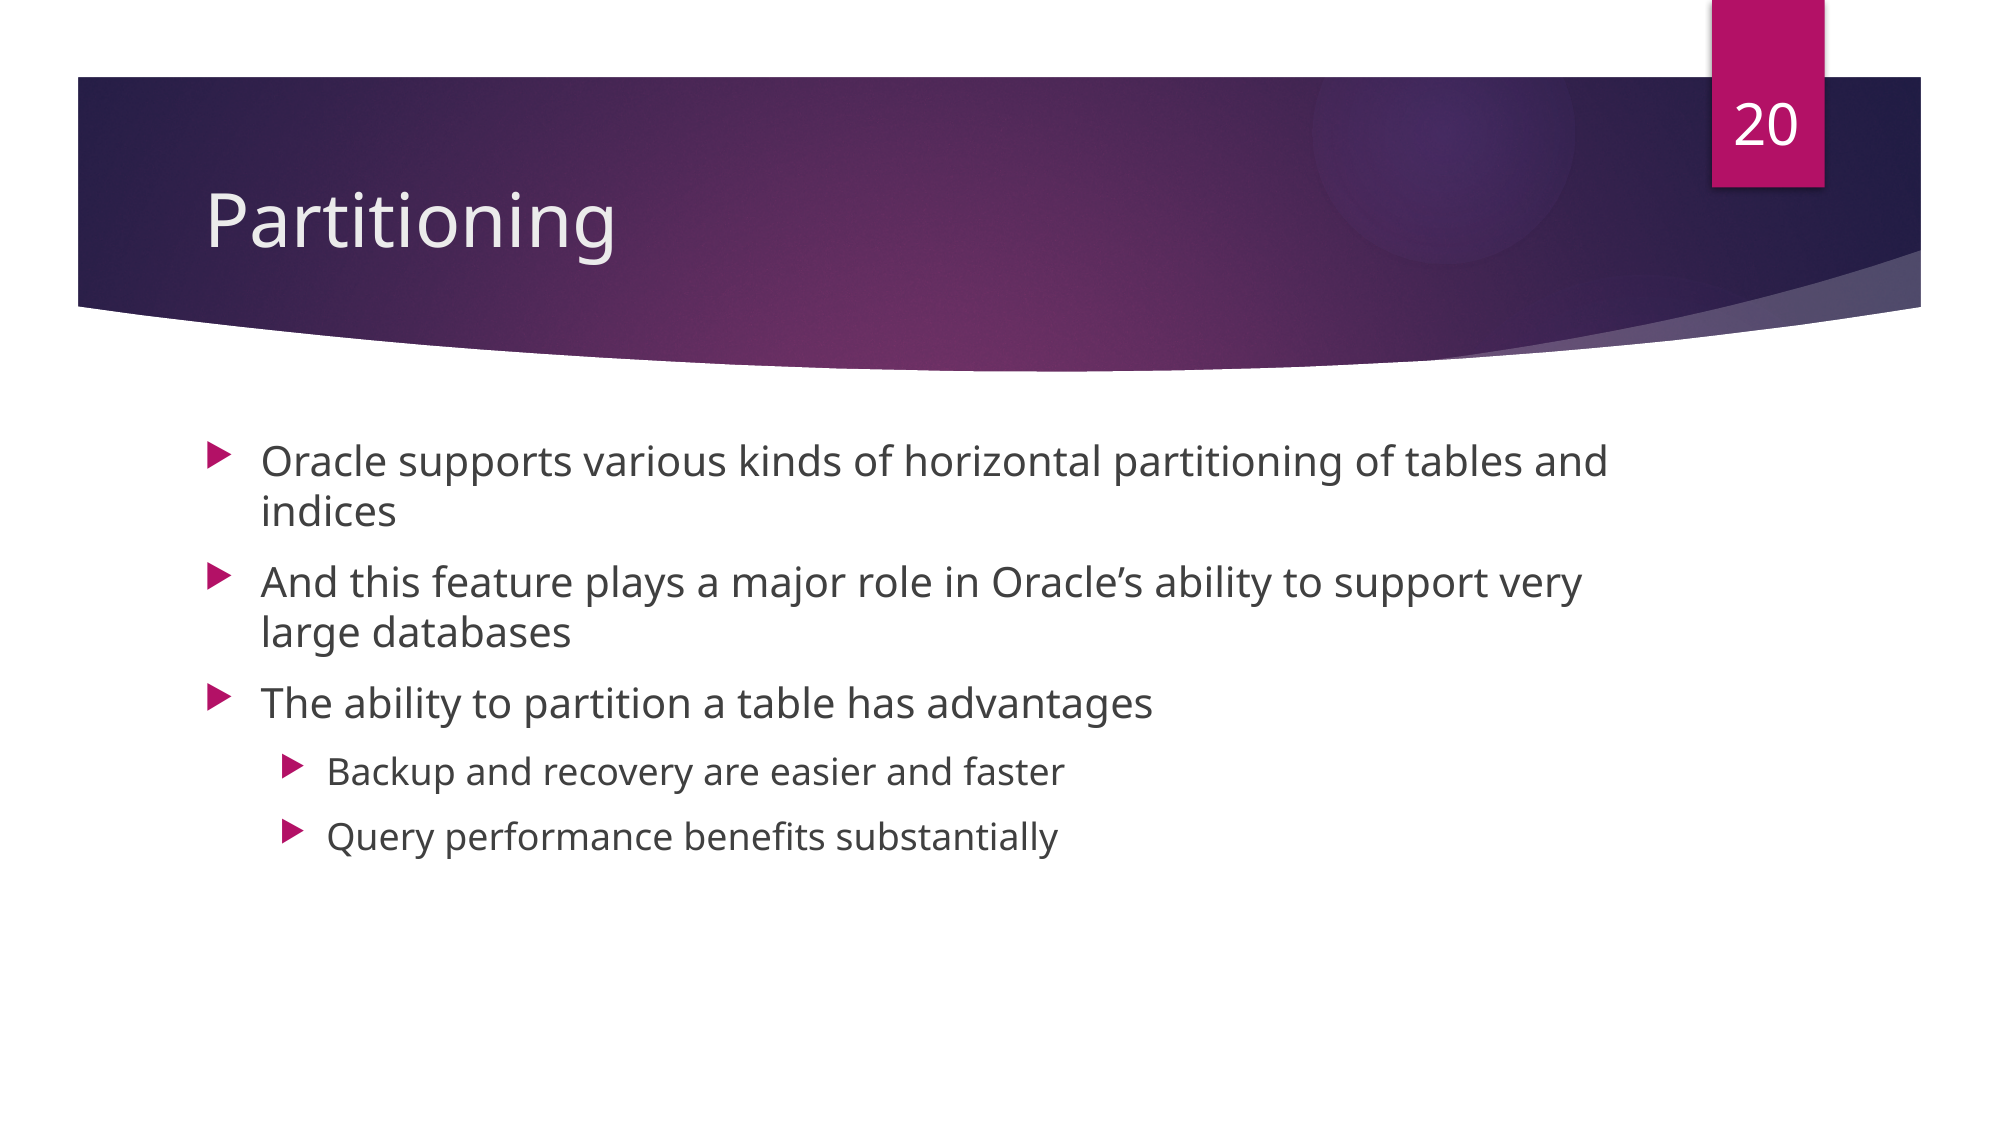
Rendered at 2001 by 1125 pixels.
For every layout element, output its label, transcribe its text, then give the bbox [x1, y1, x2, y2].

title Partitioning [189, 159, 1627, 276]
slide_number 20 [1698, 48, 1836, 175]
list Oracle supports various kinds of horizontal partitioning of tables and indices And this feature plays a major role in Oracle’s ability to support very large databases The ability to partition a table has advantages Backup and recovery are easier and faster Query performance benefits substantially [189, 427, 1638, 988]
